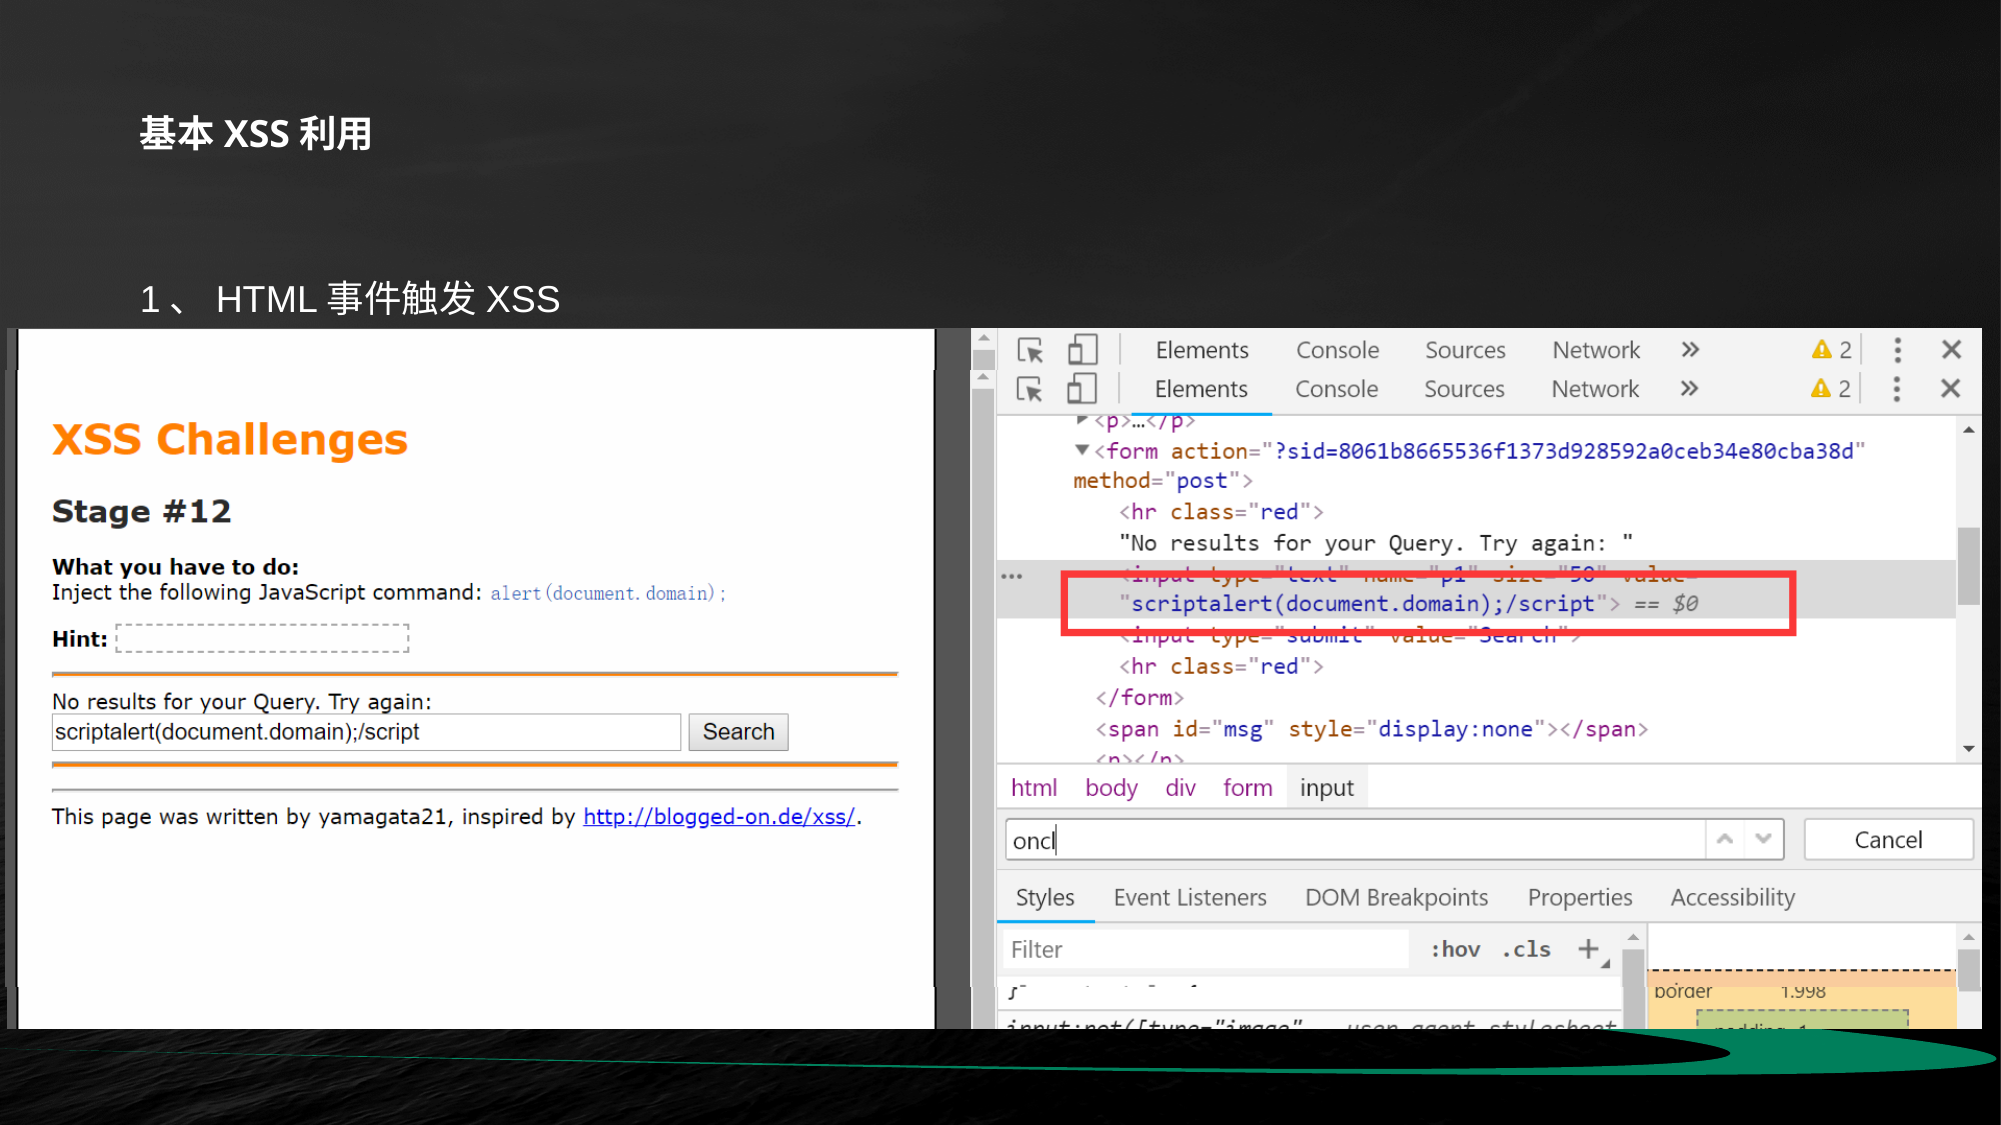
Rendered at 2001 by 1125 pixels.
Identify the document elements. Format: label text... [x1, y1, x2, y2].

text_box 基本XSS利用 [125, 102, 1864, 163]
text_box 1、HTML事件触发XSS [124, 267, 1864, 328]
text_box [0, 1029, 1998, 1077]
picture [0, 0, 2001, 1125]
